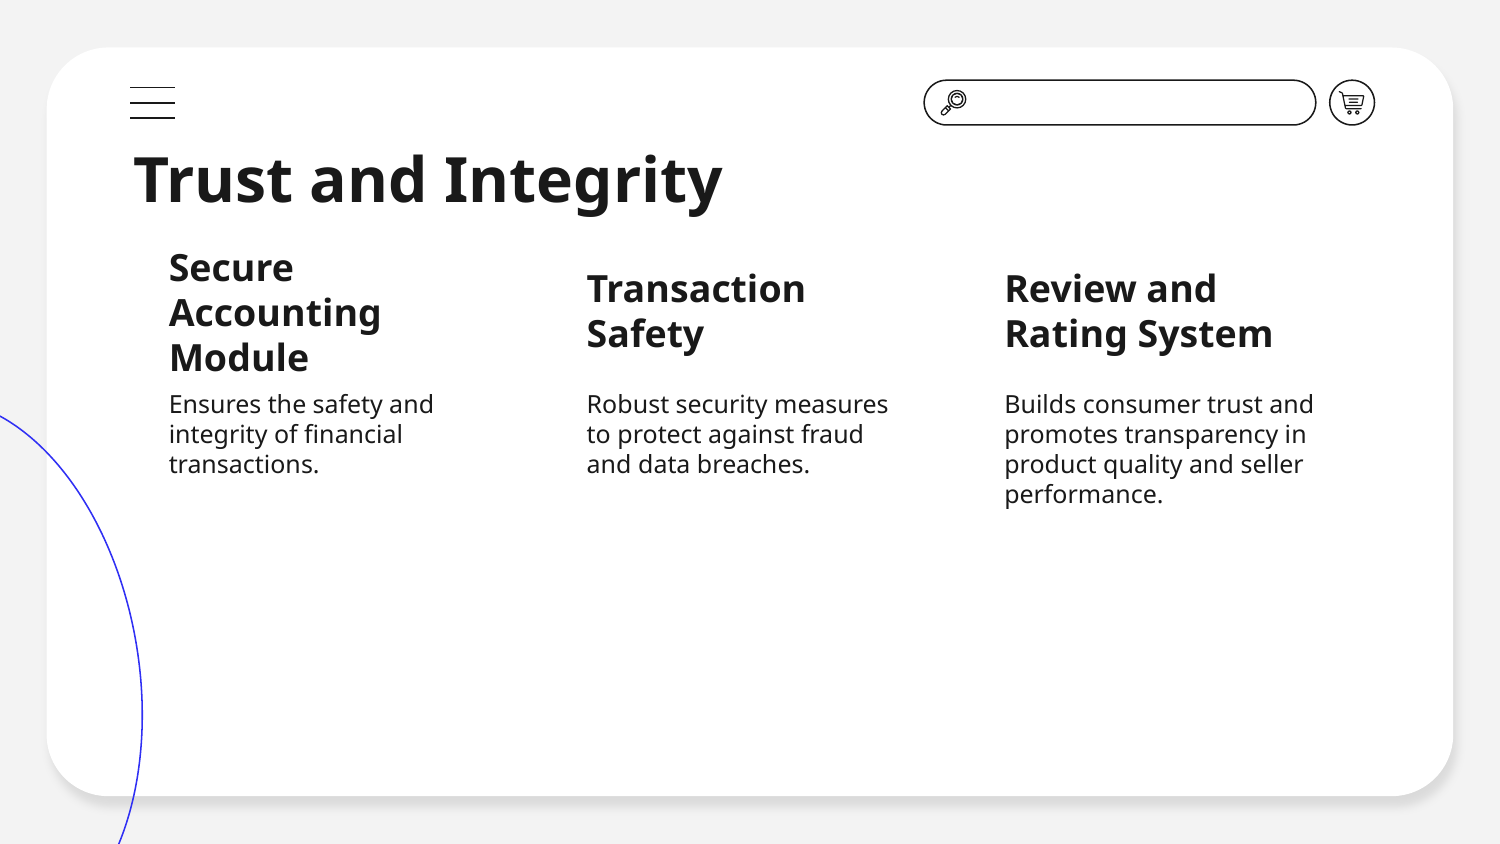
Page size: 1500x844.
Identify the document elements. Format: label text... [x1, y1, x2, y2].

subtitle Robust security measures to protect against fraud and data breaches. [571, 373, 929, 677]
subtitle Secure Accounting Module [153, 218, 511, 373]
subtitle Ensures the safety and integrity of financial transactions. [153, 373, 511, 677]
title Trust and Integrity [118, 125, 1382, 219]
subtitle Builds consumer trust and promotes transparency in product quality and seller performance. [989, 373, 1347, 677]
subtitle Review and Rating System [989, 299, 1347, 371]
subtitle Transaction Safety [571, 299, 929, 371]
